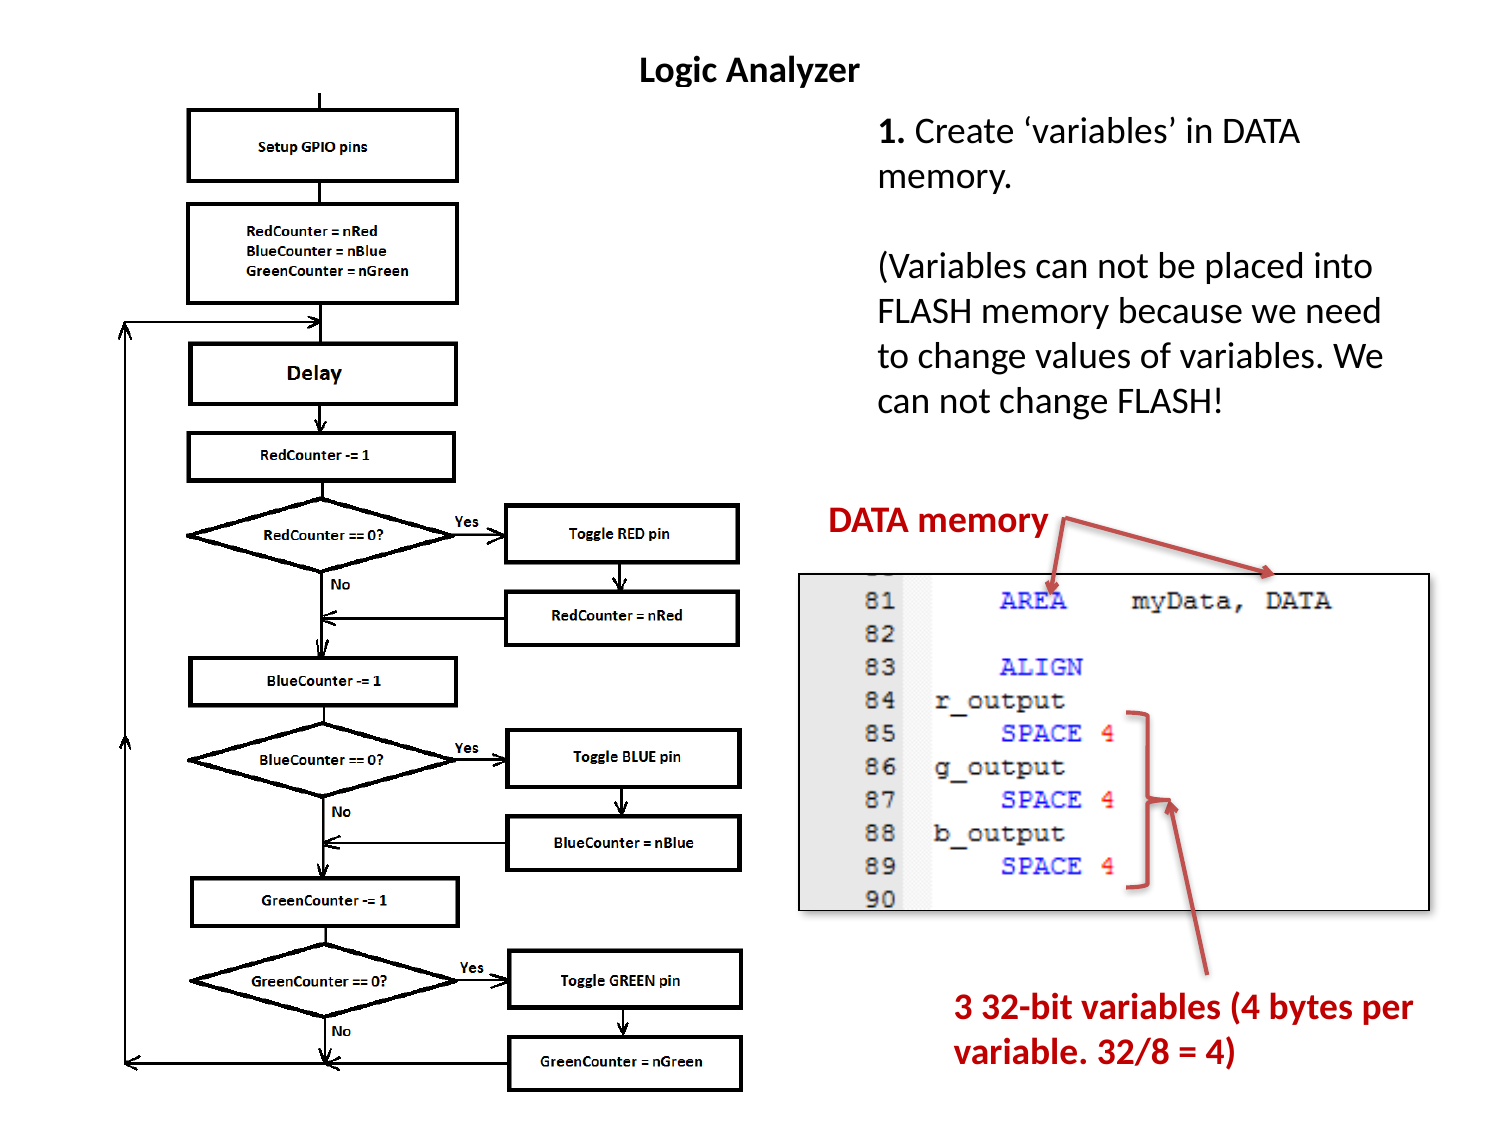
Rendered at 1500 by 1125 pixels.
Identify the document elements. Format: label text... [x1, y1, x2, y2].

text_box Logic Analyzer [0, 37, 1500, 98]
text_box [1064, 517, 1276, 576]
picture [799, 574, 1429, 910]
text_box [1049, 517, 1066, 596]
text_box 3 32-bit variables (4 bytes per variable. 32/8 = 4) [938, 974, 1438, 1080]
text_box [1168, 799, 1208, 976]
picture [87, 87, 767, 1104]
text_box DATA memory [813, 487, 1064, 548]
text_box 1. Create ‘variables’ in DATA memory. (Variables can not be placed into FLASH memory because we need to change values of variables. We can not change FLASH! [862, 98, 1413, 429]
